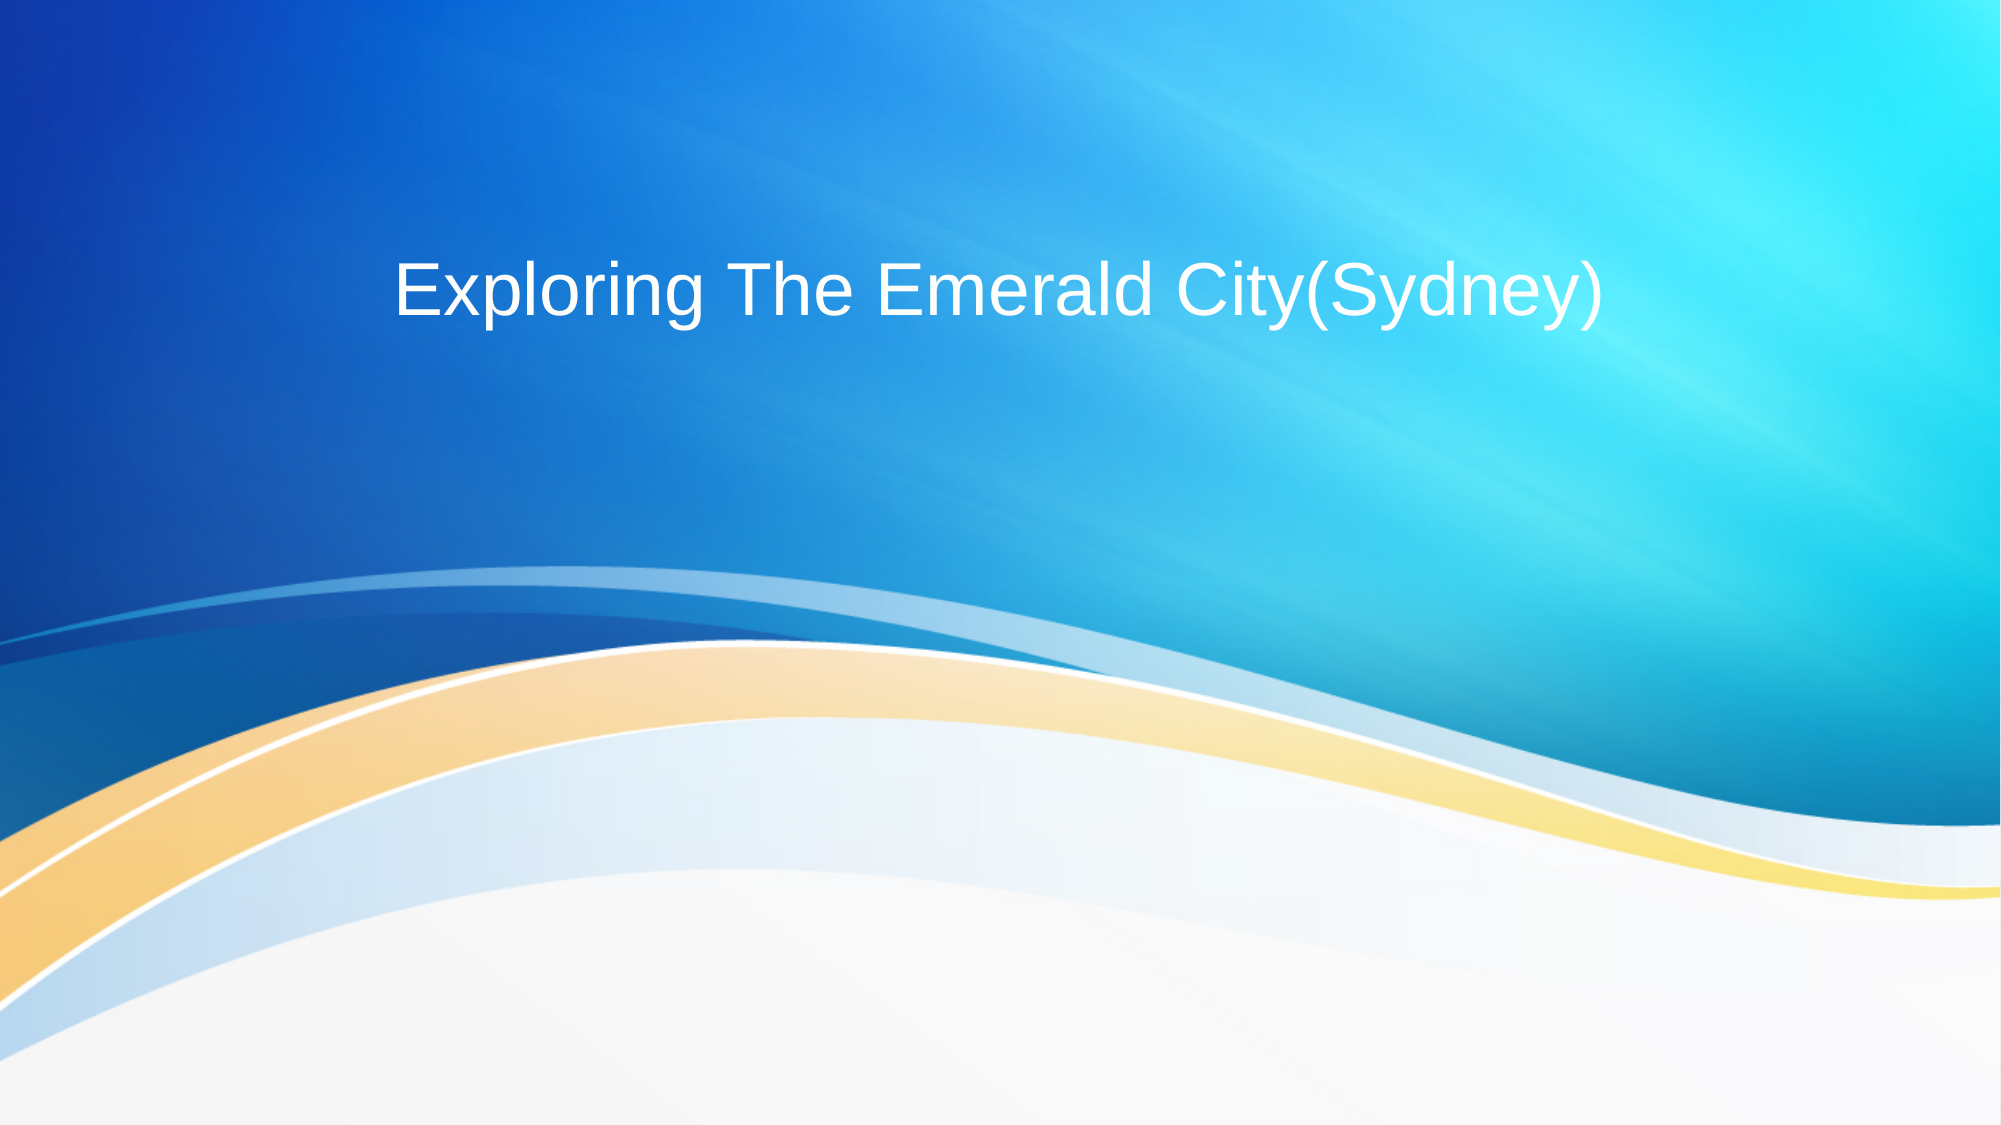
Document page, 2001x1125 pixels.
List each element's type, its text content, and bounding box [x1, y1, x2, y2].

title Exploring The Emerald City(Sydney) [102, 196, 1898, 375]
picture [0, 0, 2001, 1125]
